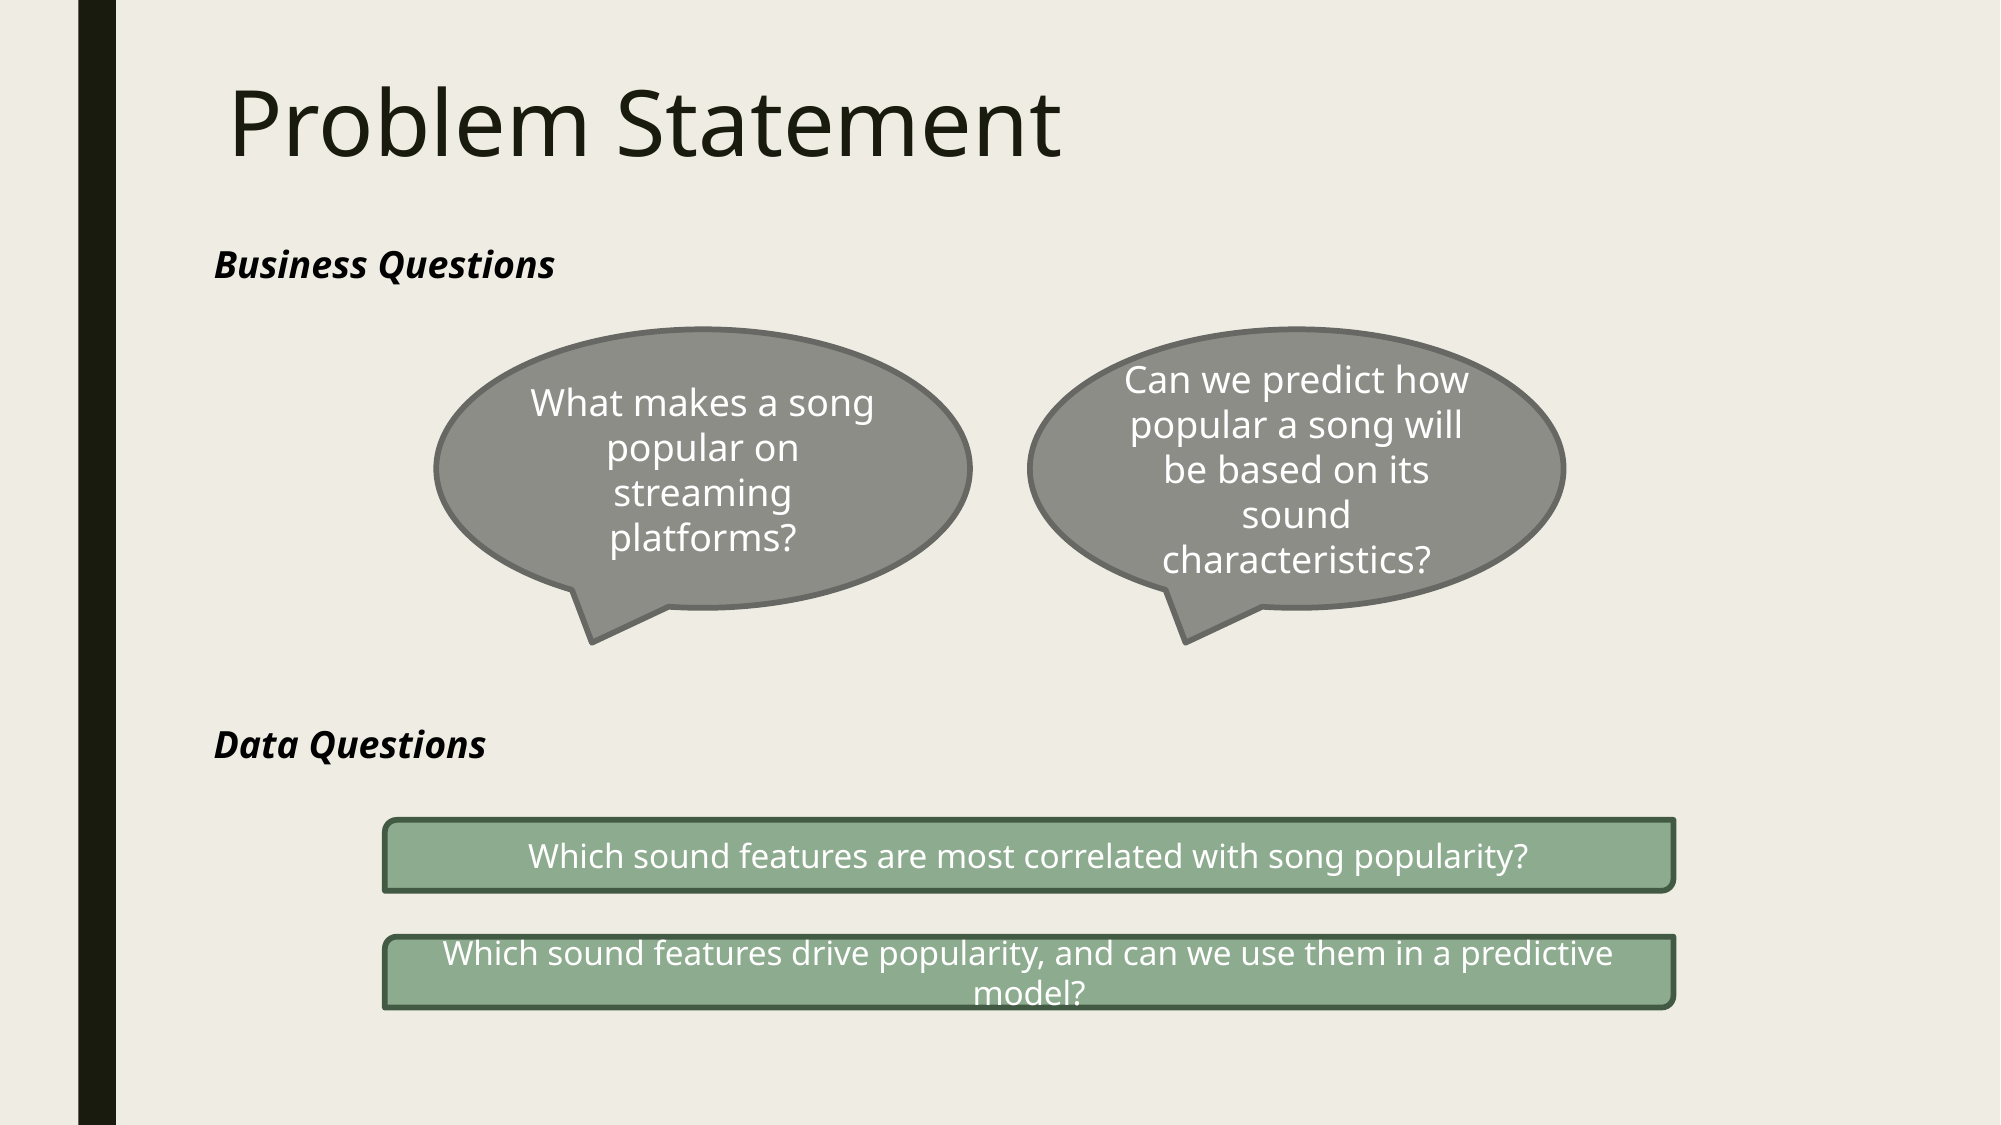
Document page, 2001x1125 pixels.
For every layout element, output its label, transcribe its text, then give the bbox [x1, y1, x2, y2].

text_box What makes a song popular on streaming platforms? [433, 326, 973, 646]
text_box Can we predict how popular a song will be based on its sound characteristics? [1026, 326, 1567, 646]
text_box Business Questions [199, 234, 571, 294]
text_box Which sound features are most correlated with song popularity? [381, 816, 1677, 894]
text_box Which sound features drive popularity, and can we use them in a predictive model? [381, 933, 1677, 1011]
title Problem Statement [212, 70, 1788, 209]
text_box Data Questions [198, 713, 502, 773]
